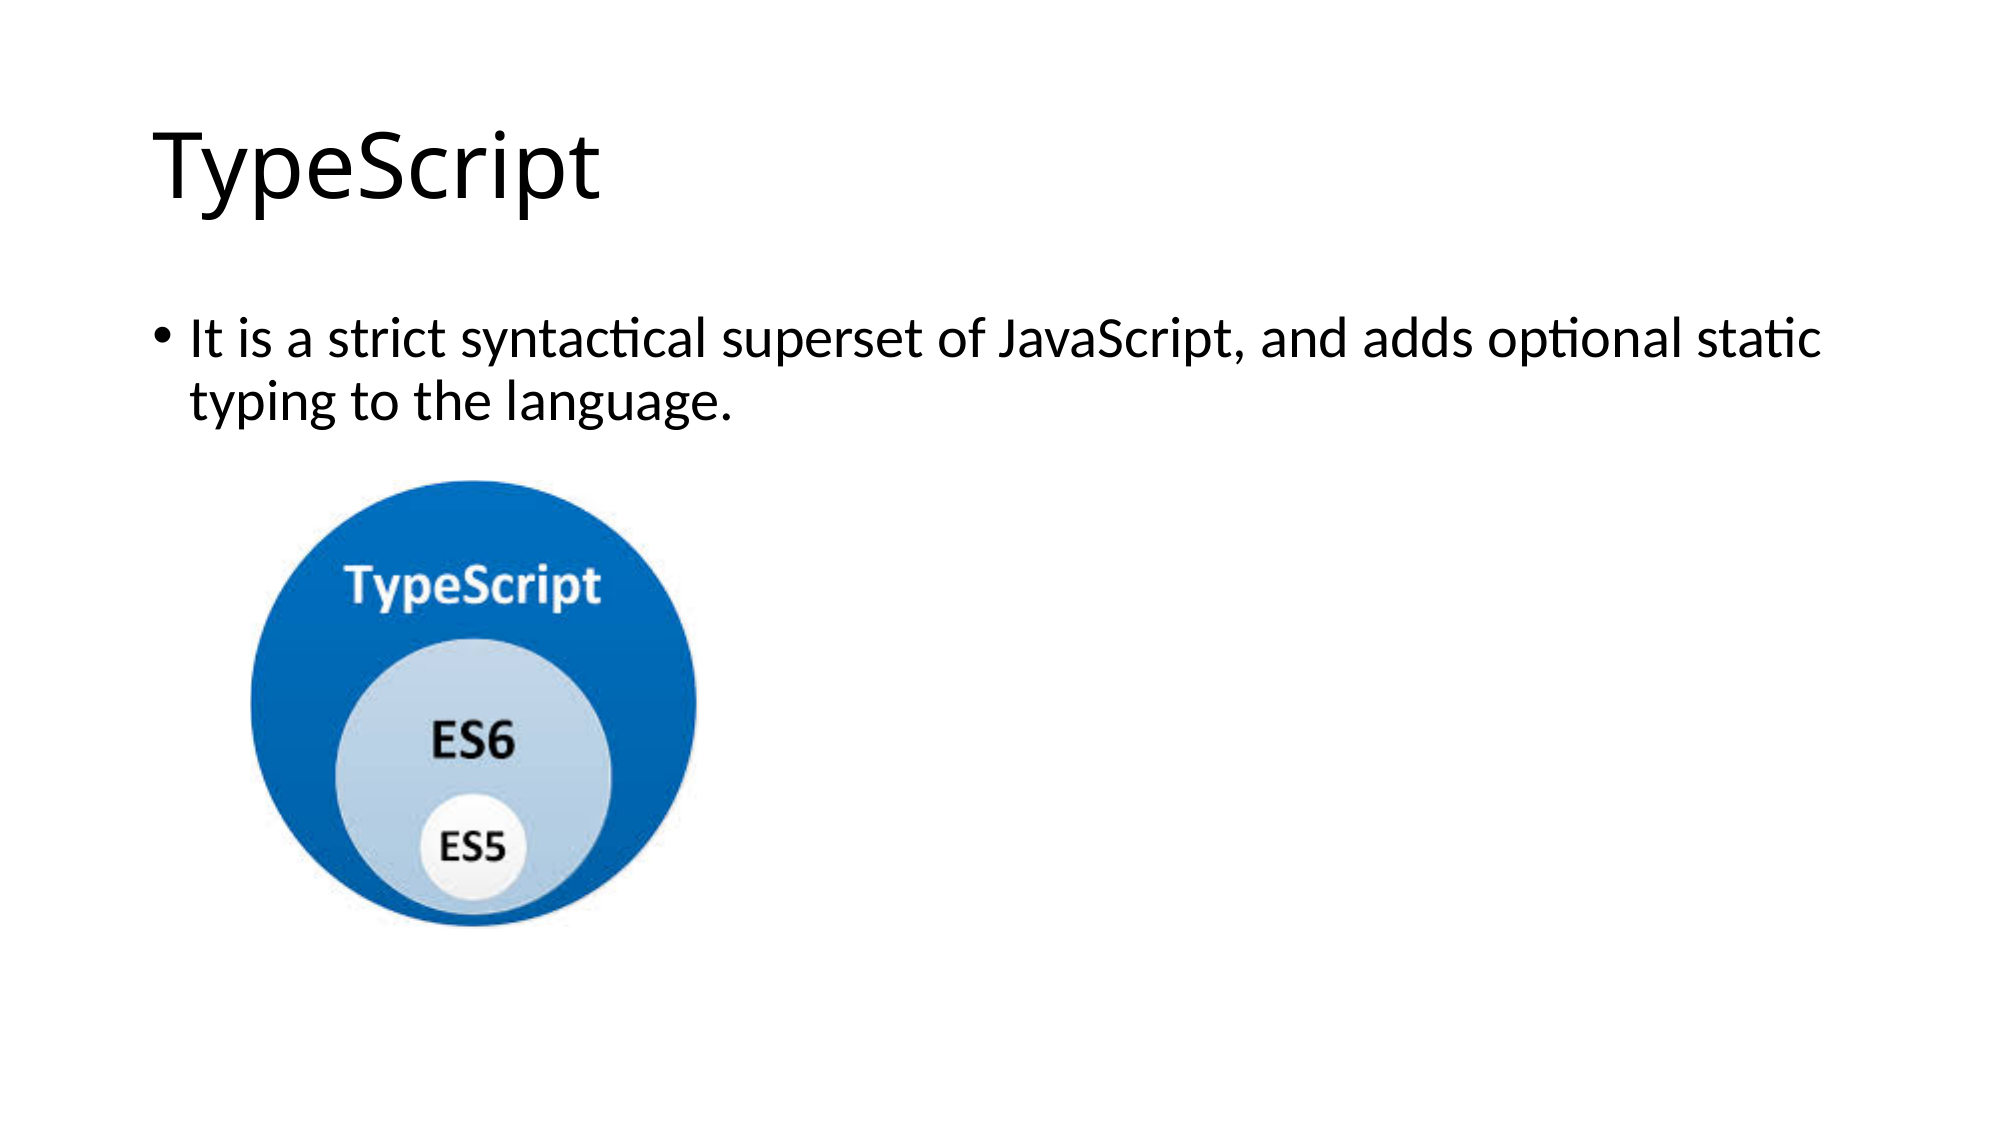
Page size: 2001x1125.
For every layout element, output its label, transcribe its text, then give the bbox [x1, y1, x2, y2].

title TypeScript [137, 59, 1863, 278]
list It is a strict syntactical superset of JavaScript, and adds optional static typing to the language. [137, 299, 1863, 1014]
picture [250, 480, 699, 929]
